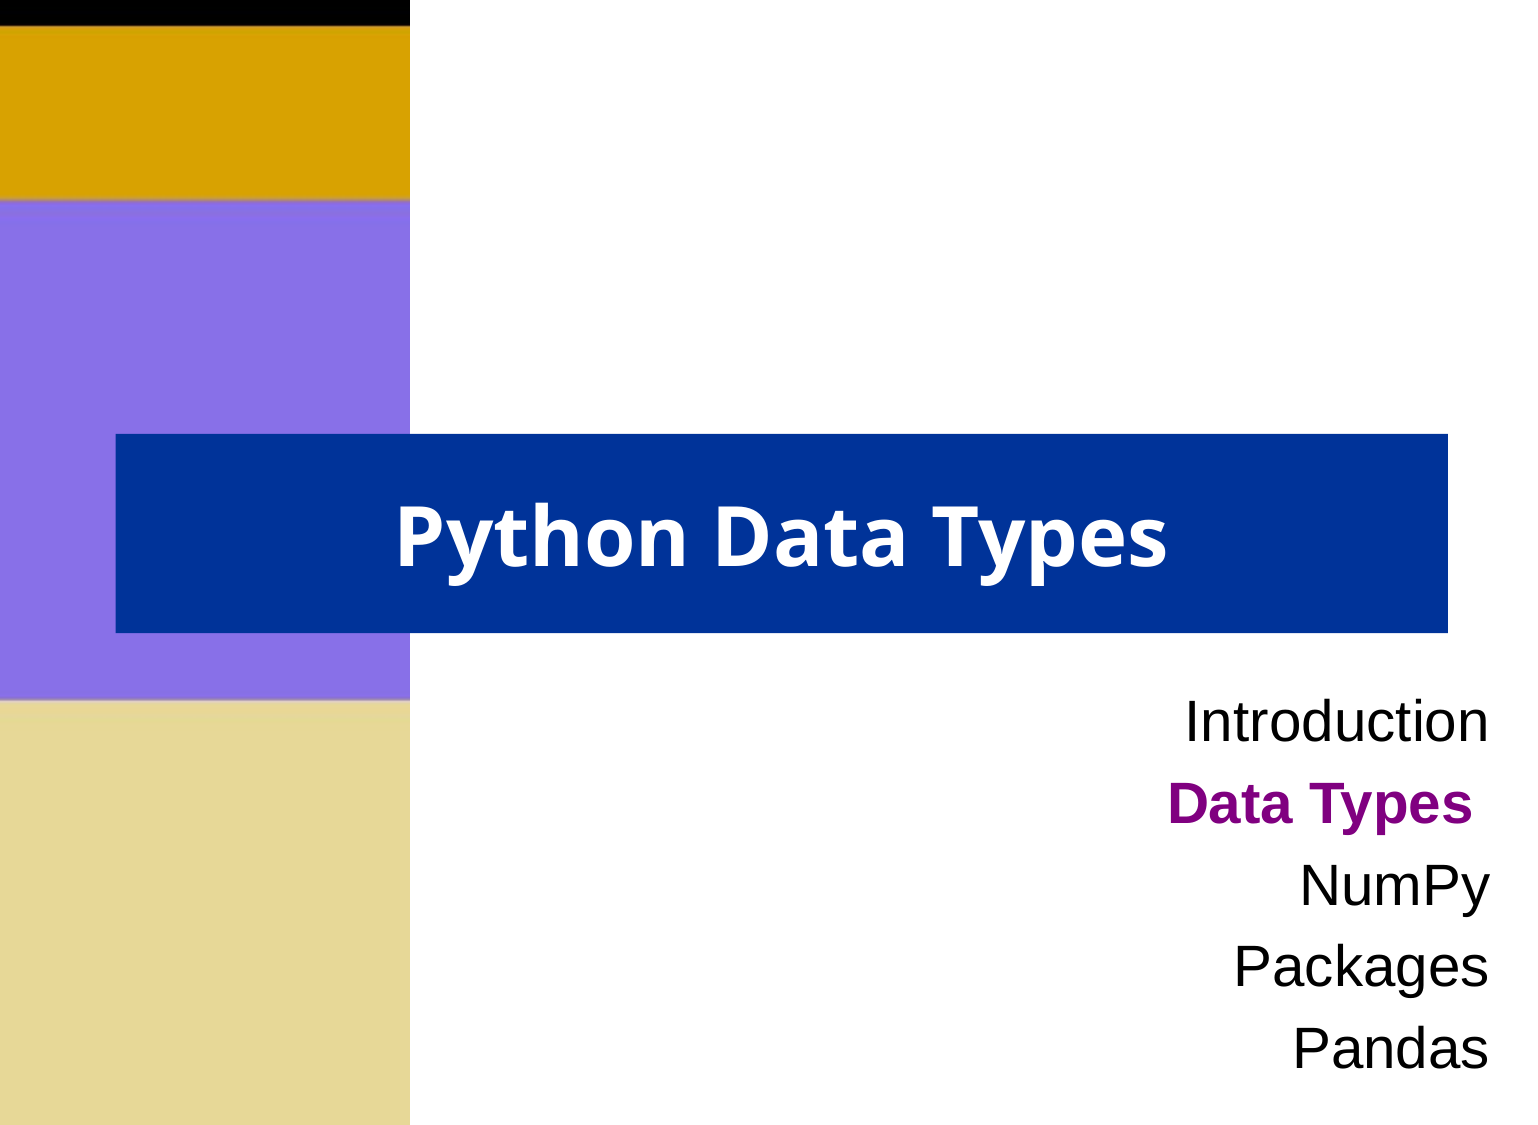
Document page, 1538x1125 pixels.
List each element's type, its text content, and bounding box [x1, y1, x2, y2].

title Python Data Types [115, 433, 1449, 634]
text_box Introduction Data Types NumPy Packages Pandas [443, 675, 1506, 1088]
picture [0, 0, 410, 1125]
